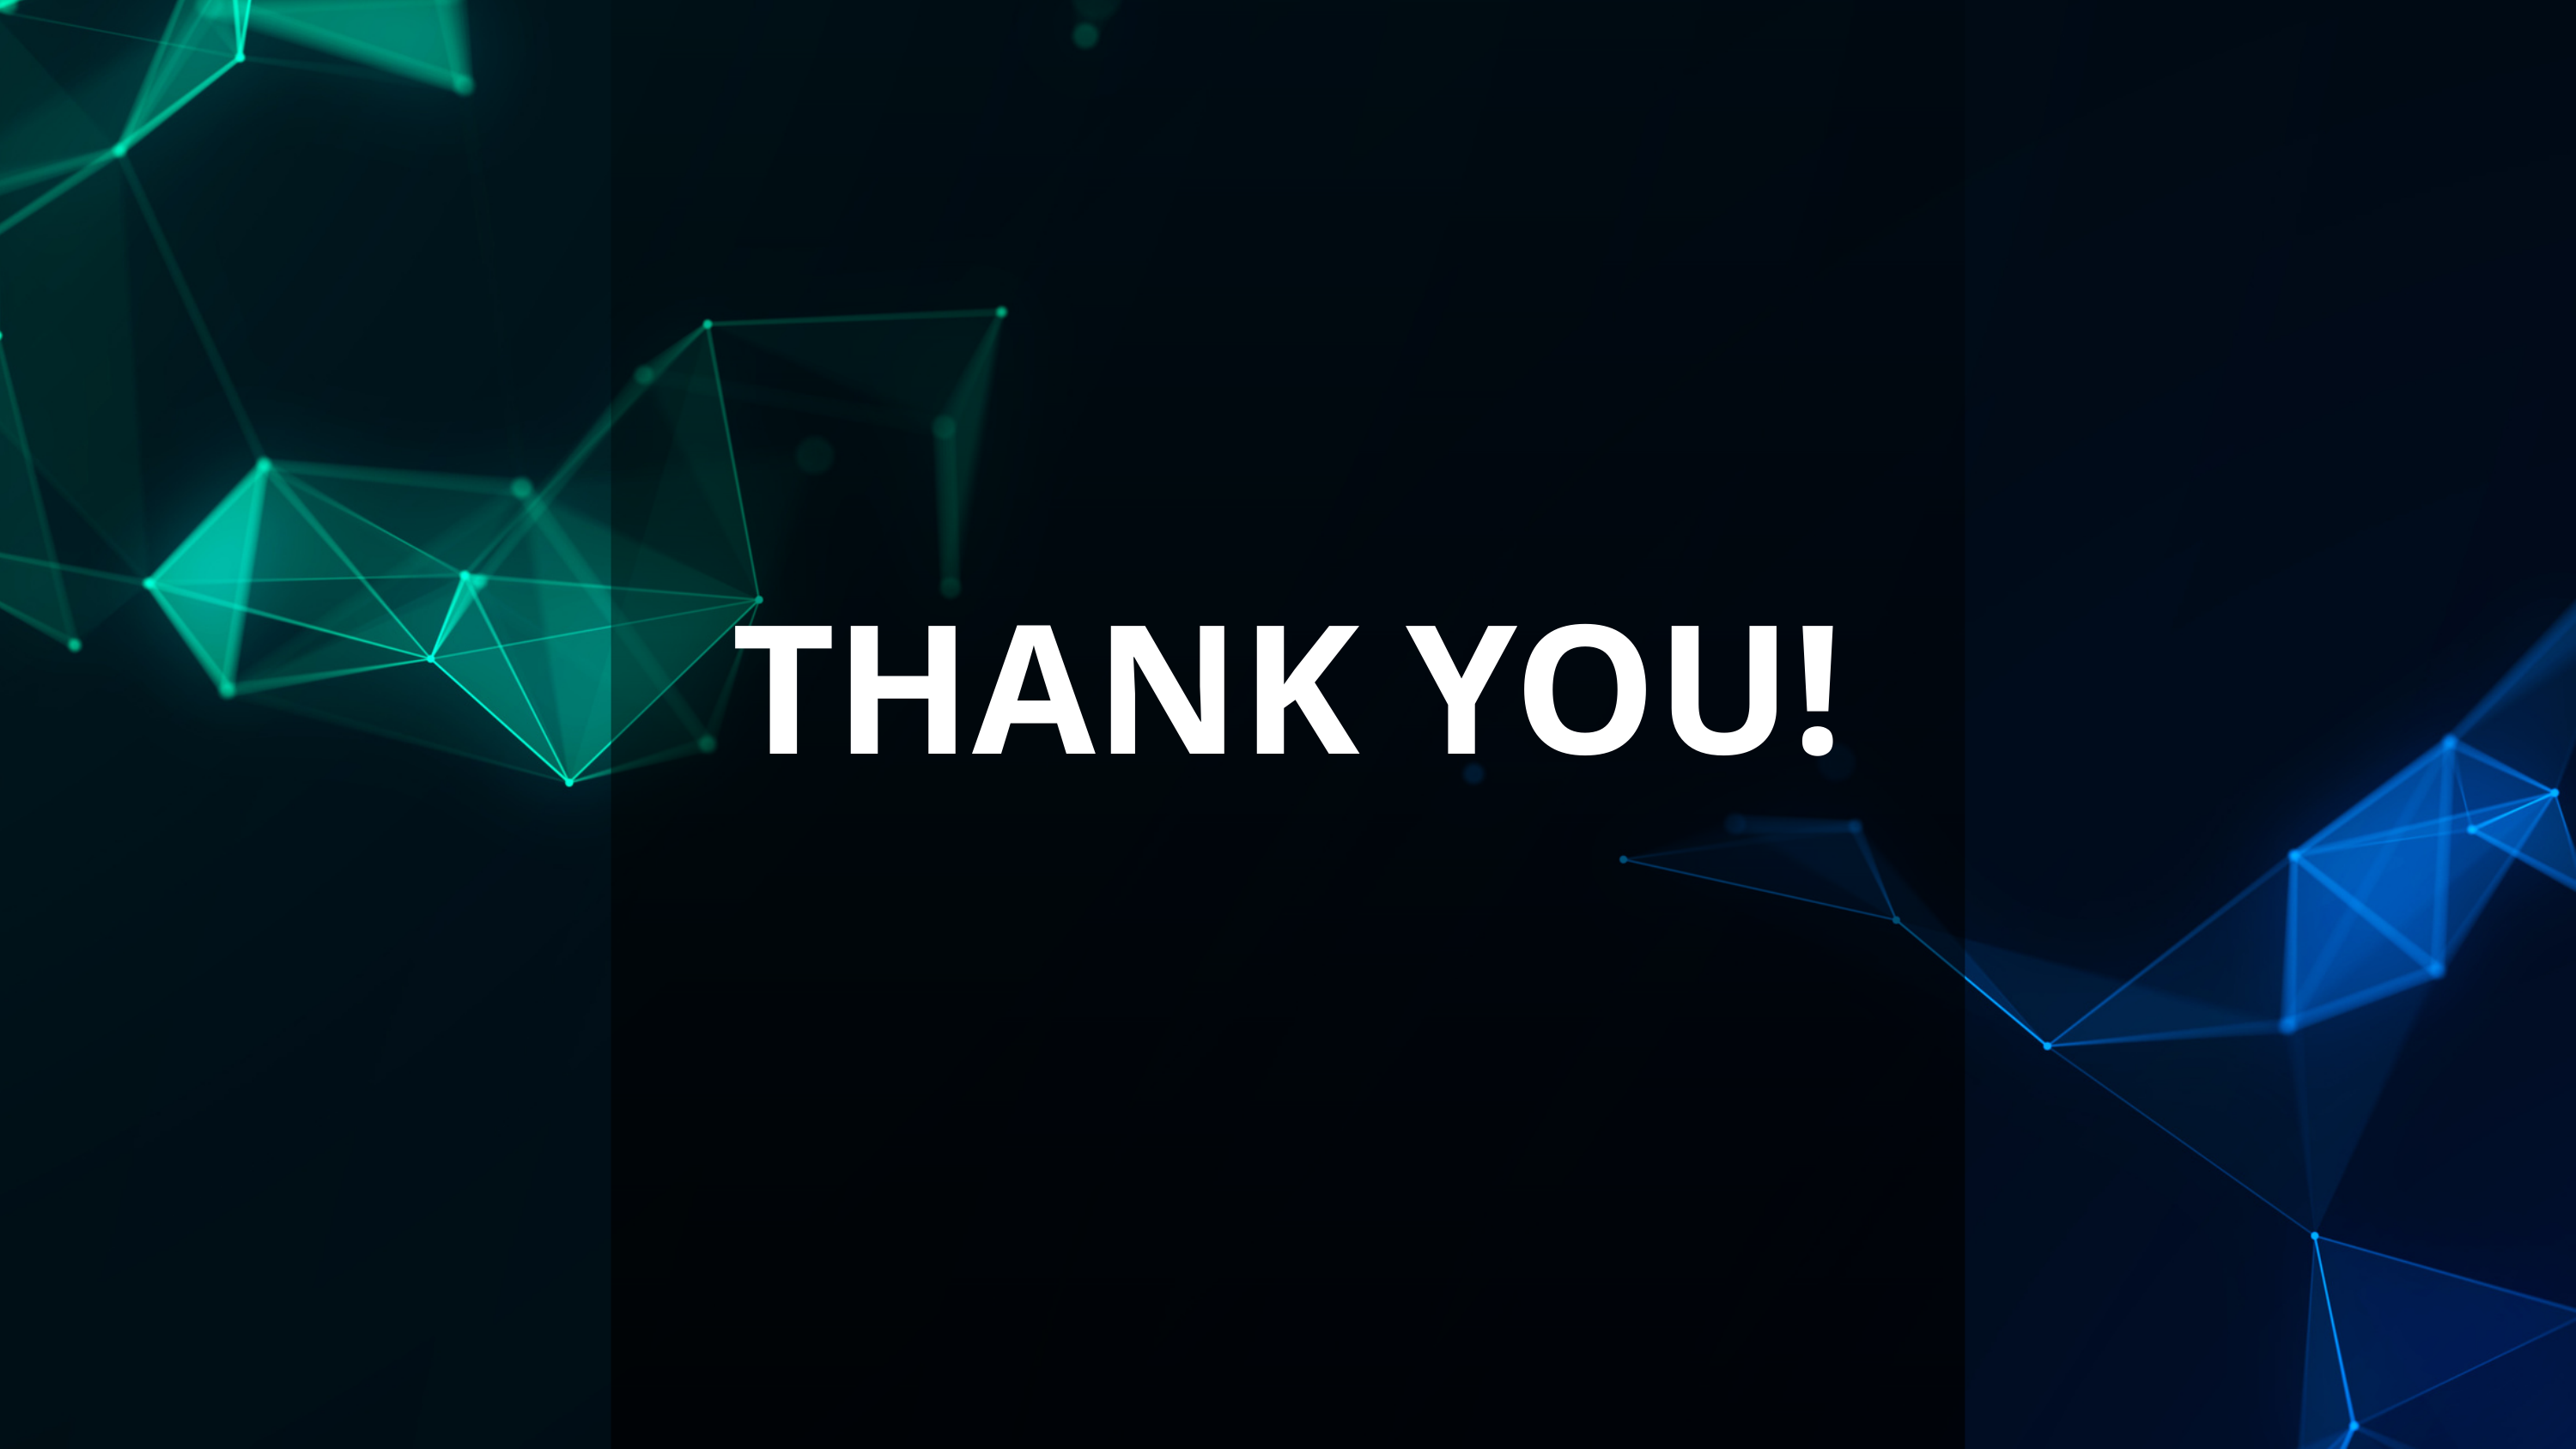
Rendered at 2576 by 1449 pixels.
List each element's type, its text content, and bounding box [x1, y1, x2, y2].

text_box [0, 0, 611, 1449]
text_box [1965, 0, 2576, 1449]
text_box THANK YOU! [654, 587, 1921, 790]
text_box [611, 0, 1965, 1449]
